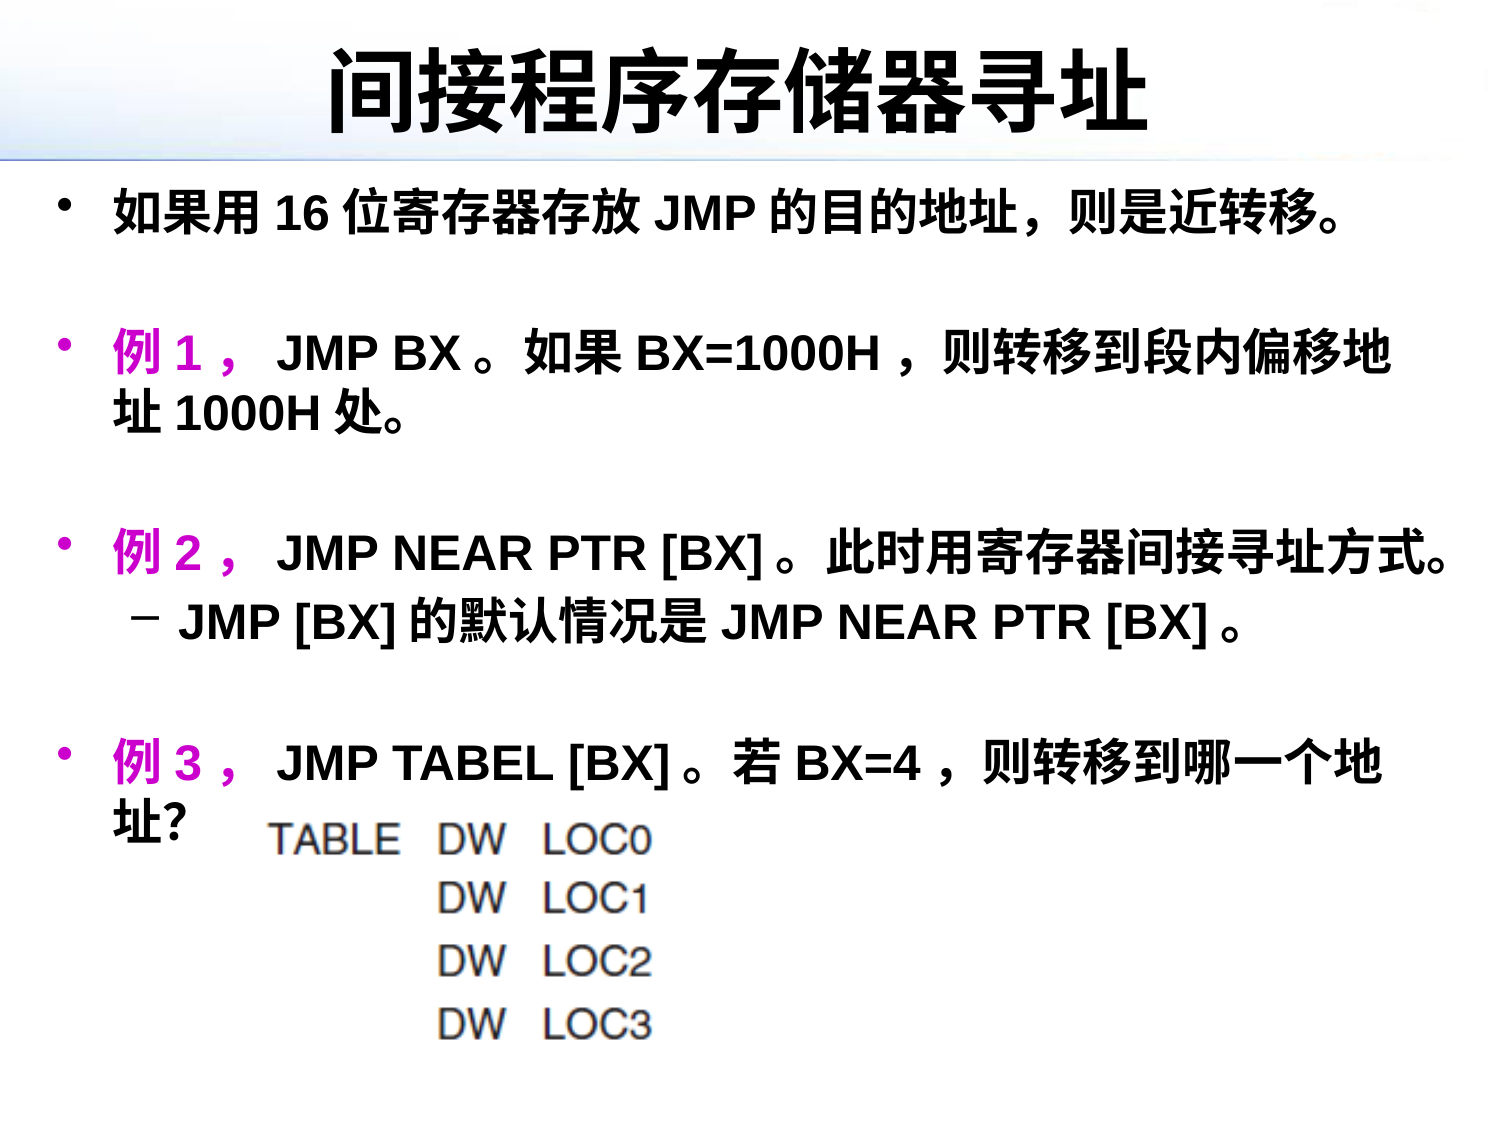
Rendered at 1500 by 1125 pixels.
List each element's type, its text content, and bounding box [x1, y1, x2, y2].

picture [0, 0, 1500, 161]
title 间接程序存储器寻址 [29, 31, 1447, 147]
picture [265, 810, 668, 1068]
list 如果用16位寄存器存放JMP的目的地址，则是近转移。 例1，JMP BX。如果BX=1000H，则转移到段内偏移地址1000H处。 例2，JMP NEAR PTR [BX]。此时用寄存器间接寻址方式。 JMP [BX]的默认情况是JMP NEAR PTR [BX]。 例3，JMP TABEL [BX]。若BX=4，则转移到哪一个地址？ [41, 172, 1447, 811]
